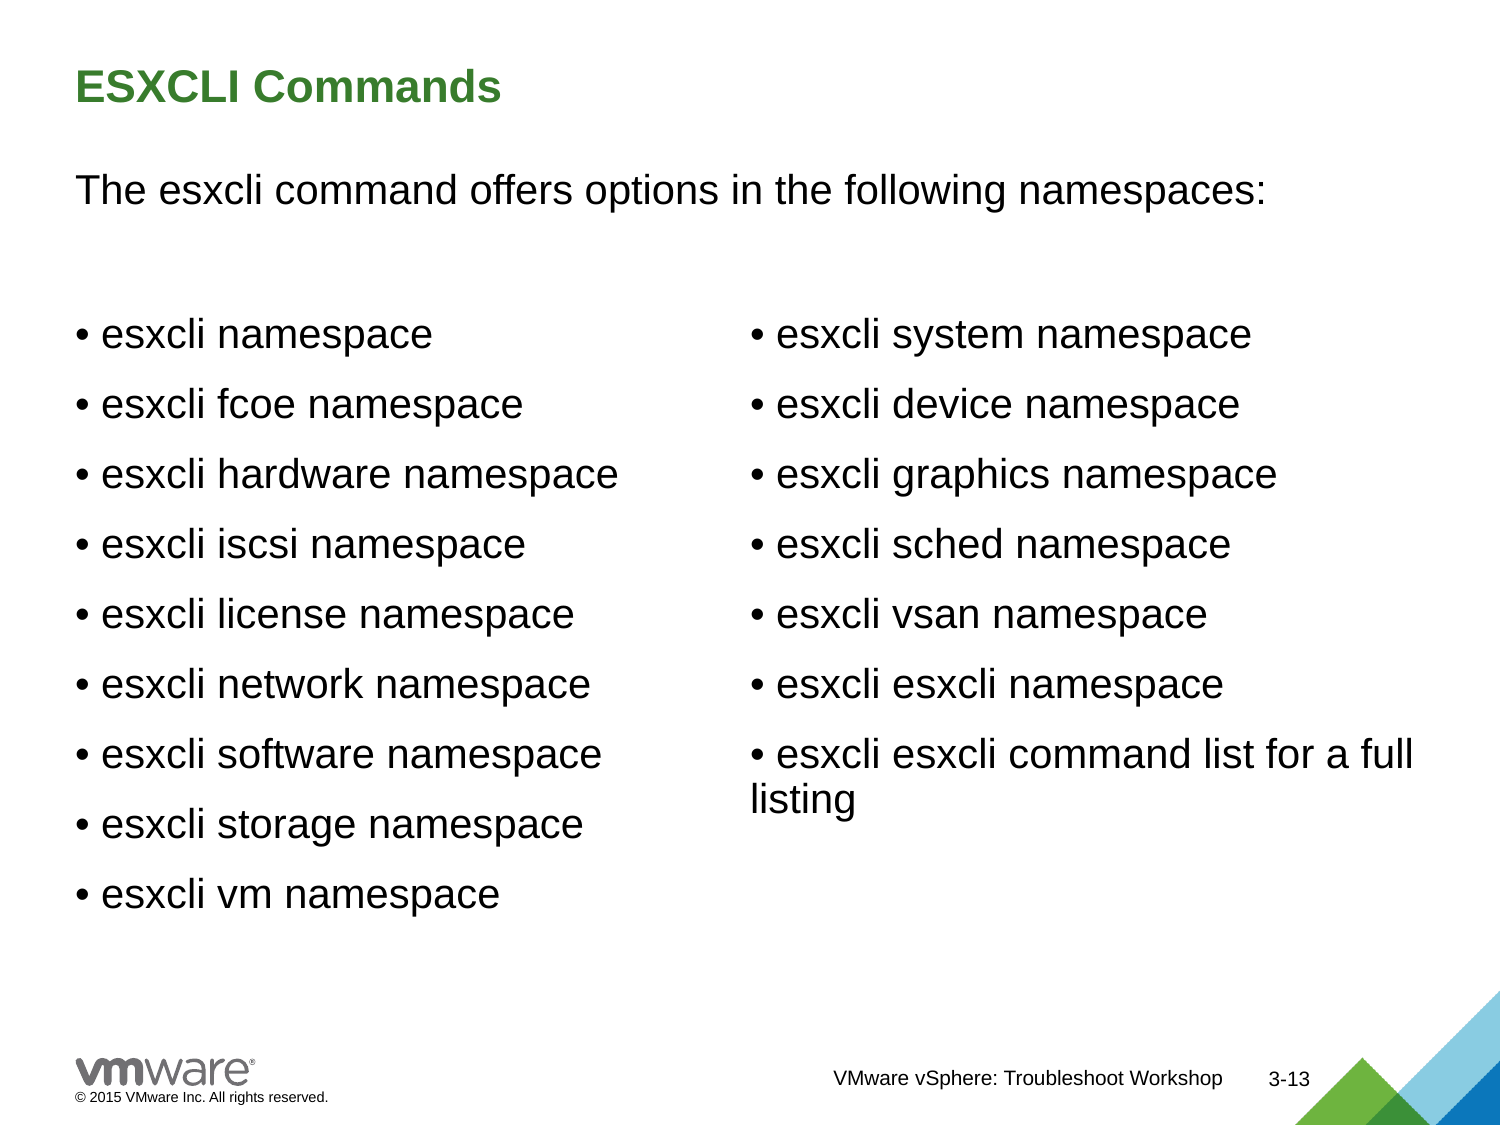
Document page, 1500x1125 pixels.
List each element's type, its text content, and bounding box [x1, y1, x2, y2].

text_box The esxcli command offers options in the following namespaces: [74, 168, 1425, 257]
picture [1247, 949, 1500, 1125]
title ESXCLI Commands [75, 54, 1425, 113]
list • esxcli namespace • esxcli fcoe namespace • esxcli hardware namespace • esxcli iscsi namespace • esxcli license namespace • esxcli network namespace • esxcli software namespace • esxcli storage namespace • esxcli vm namespace • esxcli system namespace • esxcli device namespace • esxcli graphics namespace • esxcli sched namespace • esxcli vsan namespace • esxcli esxcli namespace • esxcli esxcli command list for a full listing [75, 312, 1425, 925]
